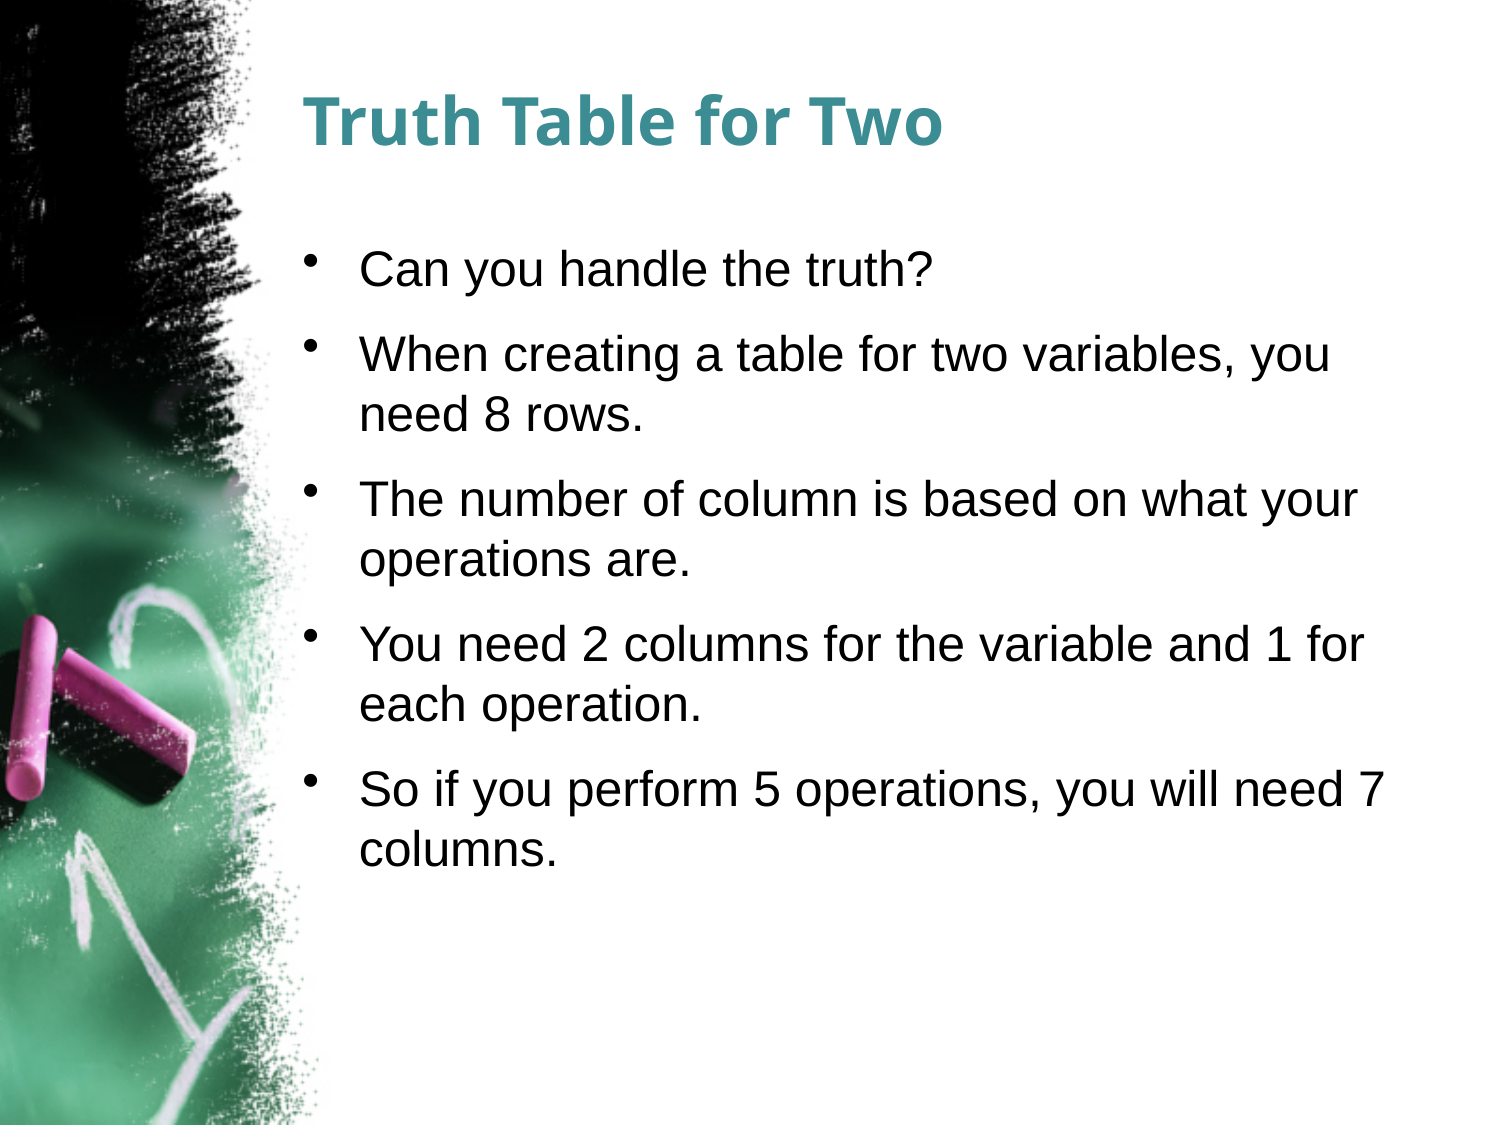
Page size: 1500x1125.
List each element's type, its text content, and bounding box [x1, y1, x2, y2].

list Can you handle the truth? When creating a table for two variables, you need 8 rows. The number of column is based on what your operations are. You need 2 columns for the variable and 1 for each operation. So if you perform 5 operations, you will need 7 columns. [287, 228, 1438, 979]
title Truth Table for Two [287, 50, 1438, 188]
picture [0, 0, 1500, 1125]
